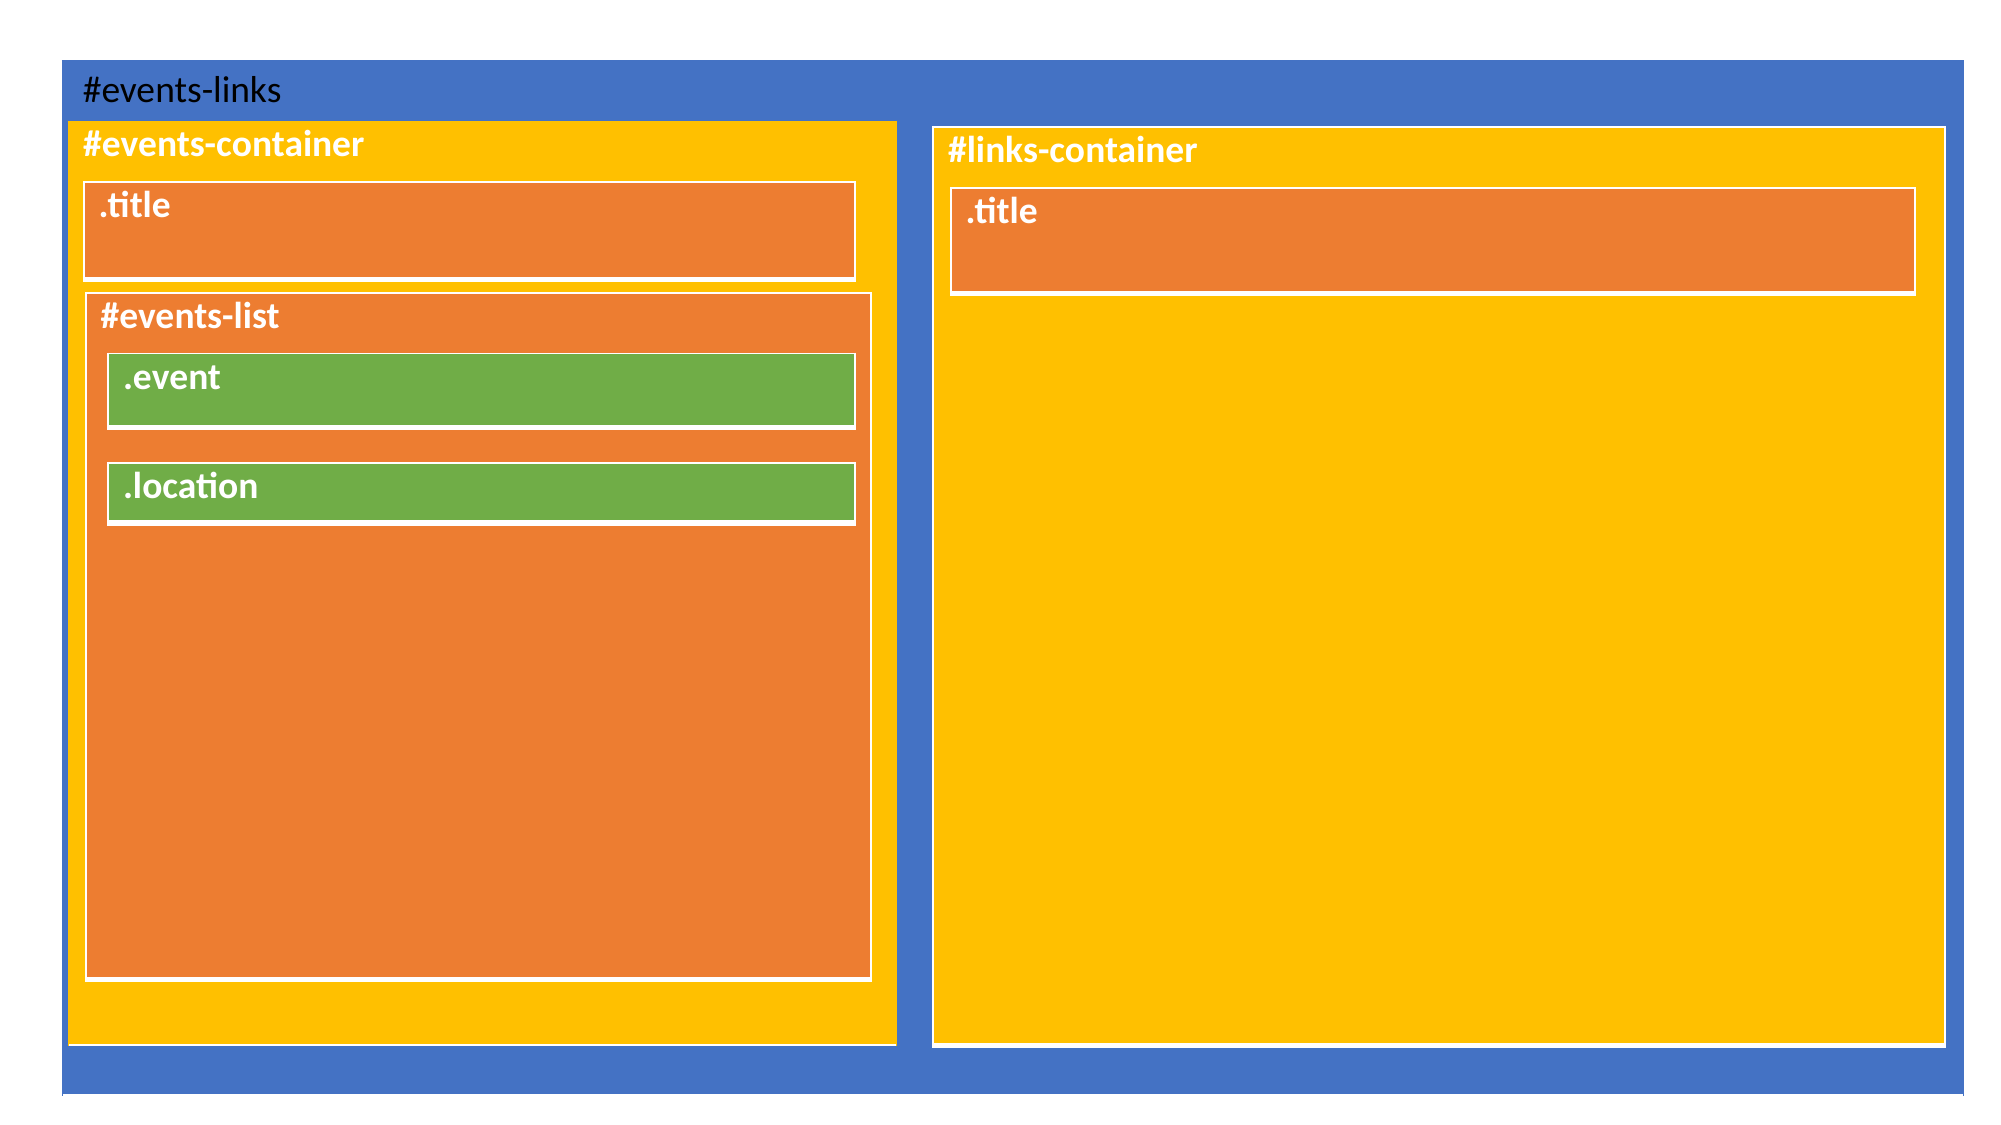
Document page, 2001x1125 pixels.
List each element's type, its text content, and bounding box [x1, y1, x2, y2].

table_header .event [109, 354, 854, 425]
table_header [63, 61, 1963, 1094]
table_header .location [109, 464, 854, 520]
table_header .title [952, 189, 1914, 291]
table_header #links-container [934, 128, 1944, 1043]
table_header .title [85, 183, 854, 277]
text_box #events-links [68, 57, 304, 118]
table_header #events-list [87, 294, 870, 977]
table_header #events-container [69, 122, 896, 1044]
